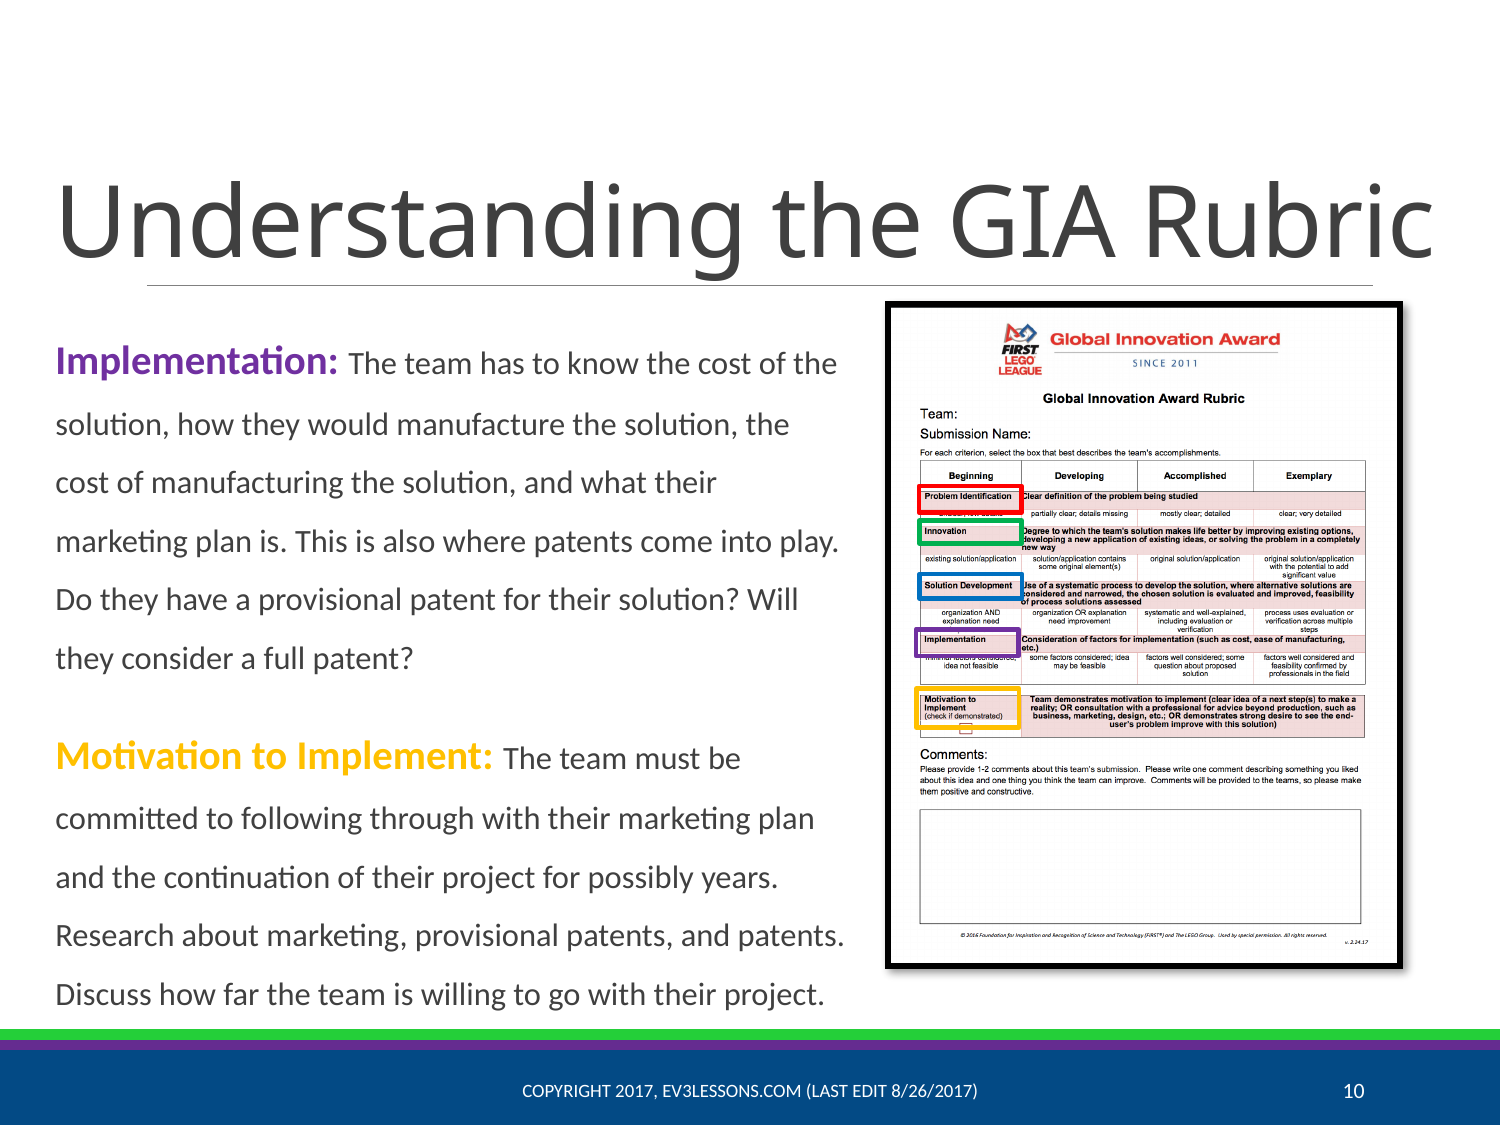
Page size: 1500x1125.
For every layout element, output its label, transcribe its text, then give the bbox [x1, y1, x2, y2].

list Implementation: The team has to know the cost of the solution, how they would manufacture the solution, the cost of manufacturing the solution, and what their marketing plan is. This is also where patents come into play. Do they have a provisional patent for their solution? Will they consider a full patent? Motivation to Implement: The team must be committed to following through with their marketing plan and the continuation of their project for possibly years. Research about marketing, provisional patents, and patents. Discuss how far the team is willing to go with their project. [39, 302, 850, 1041]
picture [890, 306, 1398, 964]
title Understanding the GIA Rubric [39, 47, 1464, 285]
slide_number 10 [1218, 1059, 1380, 1120]
footer Copyright 2017, EV3Lessons.com (Last Edit 8/26/2017) [453, 1059, 1047, 1120]
